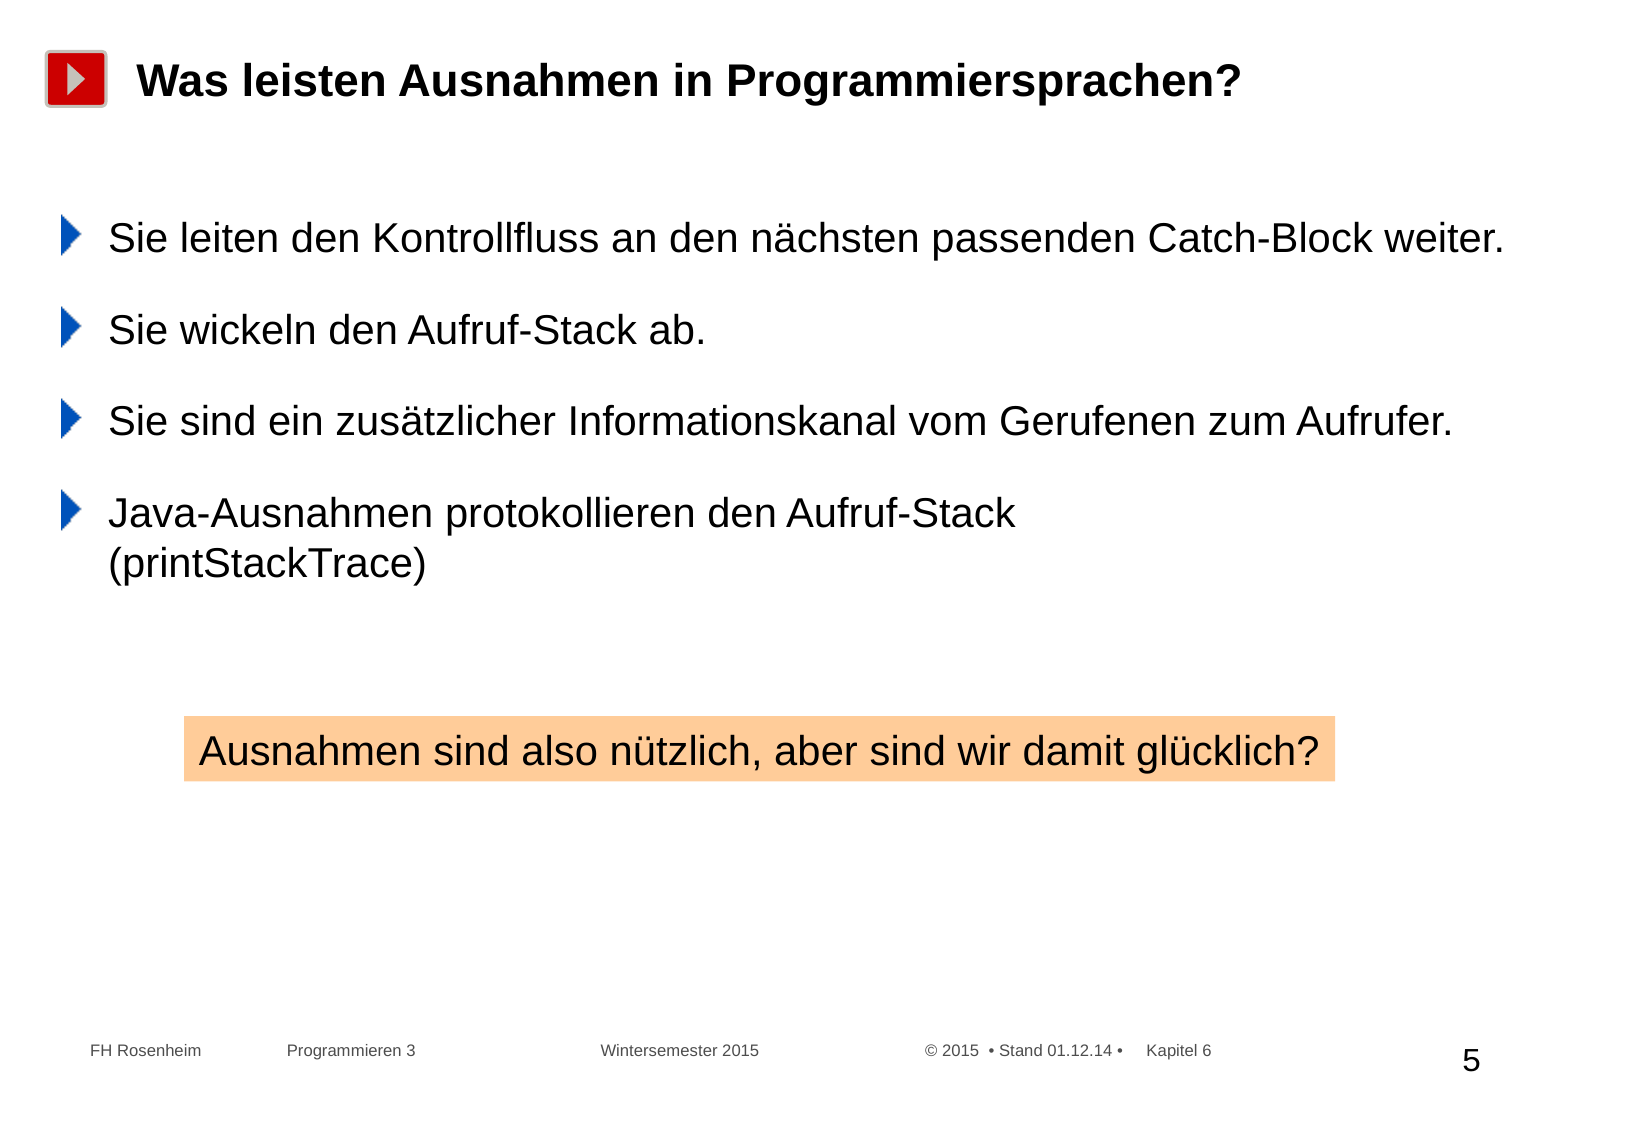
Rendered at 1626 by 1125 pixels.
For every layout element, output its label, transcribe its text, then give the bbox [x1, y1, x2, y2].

title Was leisten Ausnahmen in Programmiersprachen? [120, 42, 1378, 114]
text_box Ausnahmen sind also nützlich, aber sind wir damit glücklich? [184, 716, 1336, 782]
footer FH Rosenheim Programmieren 3 Wintersemester 2015 © 2015 • Stand 01.12.14 • Kapitel 6 [46, 1032, 1587, 1068]
list Sie leiten den Kontrollfluss an den nächsten passenden Catch-Block weiter. Sie wickeln den Aufruf-Stack ab. Sie sind ein zusätzlicher Informationskanal vom Gerufenen zum Aufrufer. Java-Ausnahmen protokollieren den Aufruf-Stack (printStackTrace) [45, 202, 1592, 980]
picture [61, 213, 86, 258]
picture [61, 305, 86, 350]
picture [61, 488, 86, 533]
picture [61, 397, 86, 441]
